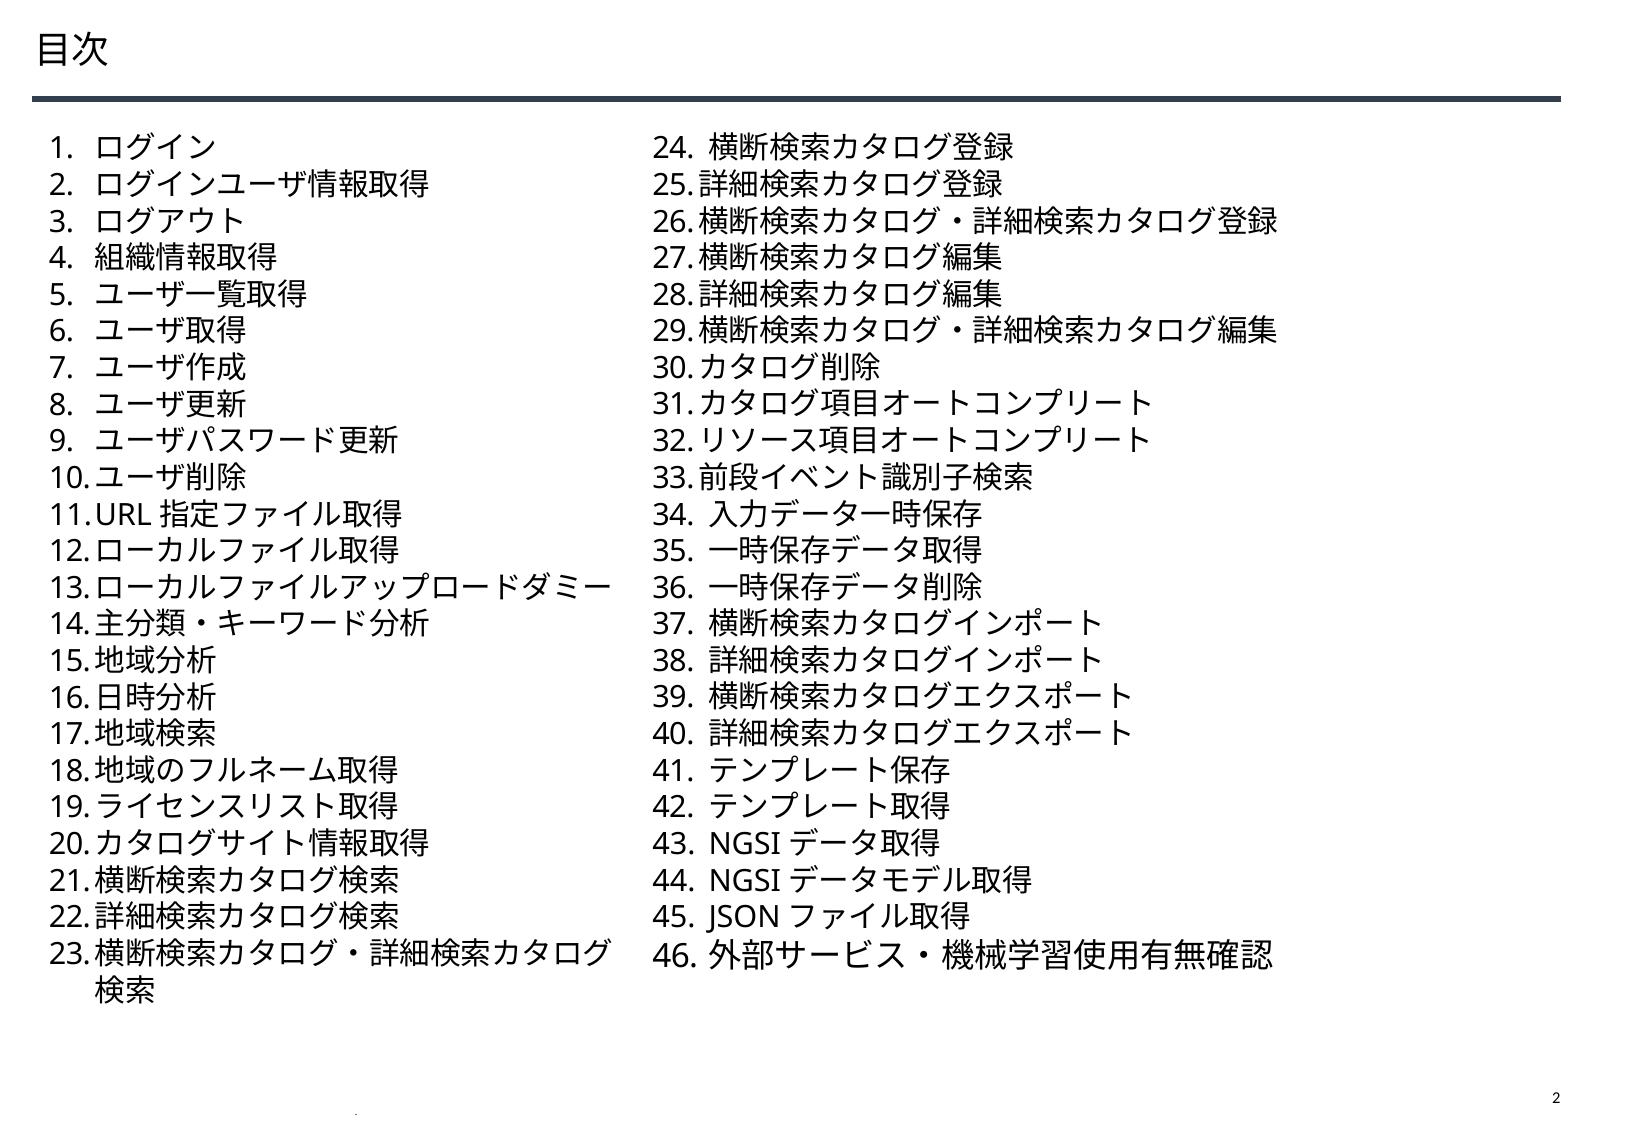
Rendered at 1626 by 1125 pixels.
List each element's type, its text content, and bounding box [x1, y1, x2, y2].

text_box 目次 [34, 22, 1243, 81]
text_box 横断検索カタログ登録 詳細検索カタログ登録 横断検索カタログ・詳細検索カタログ登録 横断検索カタログ編集 詳細検索カタログ編集 横断検索カタログ・詳細検索カタログ編集 カタログ削除 カタログ項目オートコンプリート リソース項目オートコンプリート 前段イベント識別子検索 入力データ一時保存 一時保存データ取得 一時保存データ削除 横断検索カタログインポート 詳細検索カタログインポート 横断検索カタログエクスポート 詳細検索カタログエクスポート テンプレート保存 テンプレート取得 NGSIデータ取得 NGSIデータモデル取得 JSONファイル取得 外部サービス・機械学習使用有無確認 [637, 120, 1312, 848]
text_box ログイン ログインユーザ情報取得 ログアウト 組織情報取得 ユーザ一覧取得 ユーザ取得 ユーザ作成 ユーザ更新 ユーザパスワード更新 ユーザ削除 URL指定ファイル取得 ローカルファイル取得 ローカルファイルアップロードダミー 主分類・キーワード分析 地域分析 日時分析 地域検索 地域のフルネーム取得 ライセンスリスト取得 カタログサイト情報取得 横断検索カタログ検索 詳細検索カタログ検索 横断検索カタログ・詳細検索カタログ検索 [34, 120, 639, 1078]
